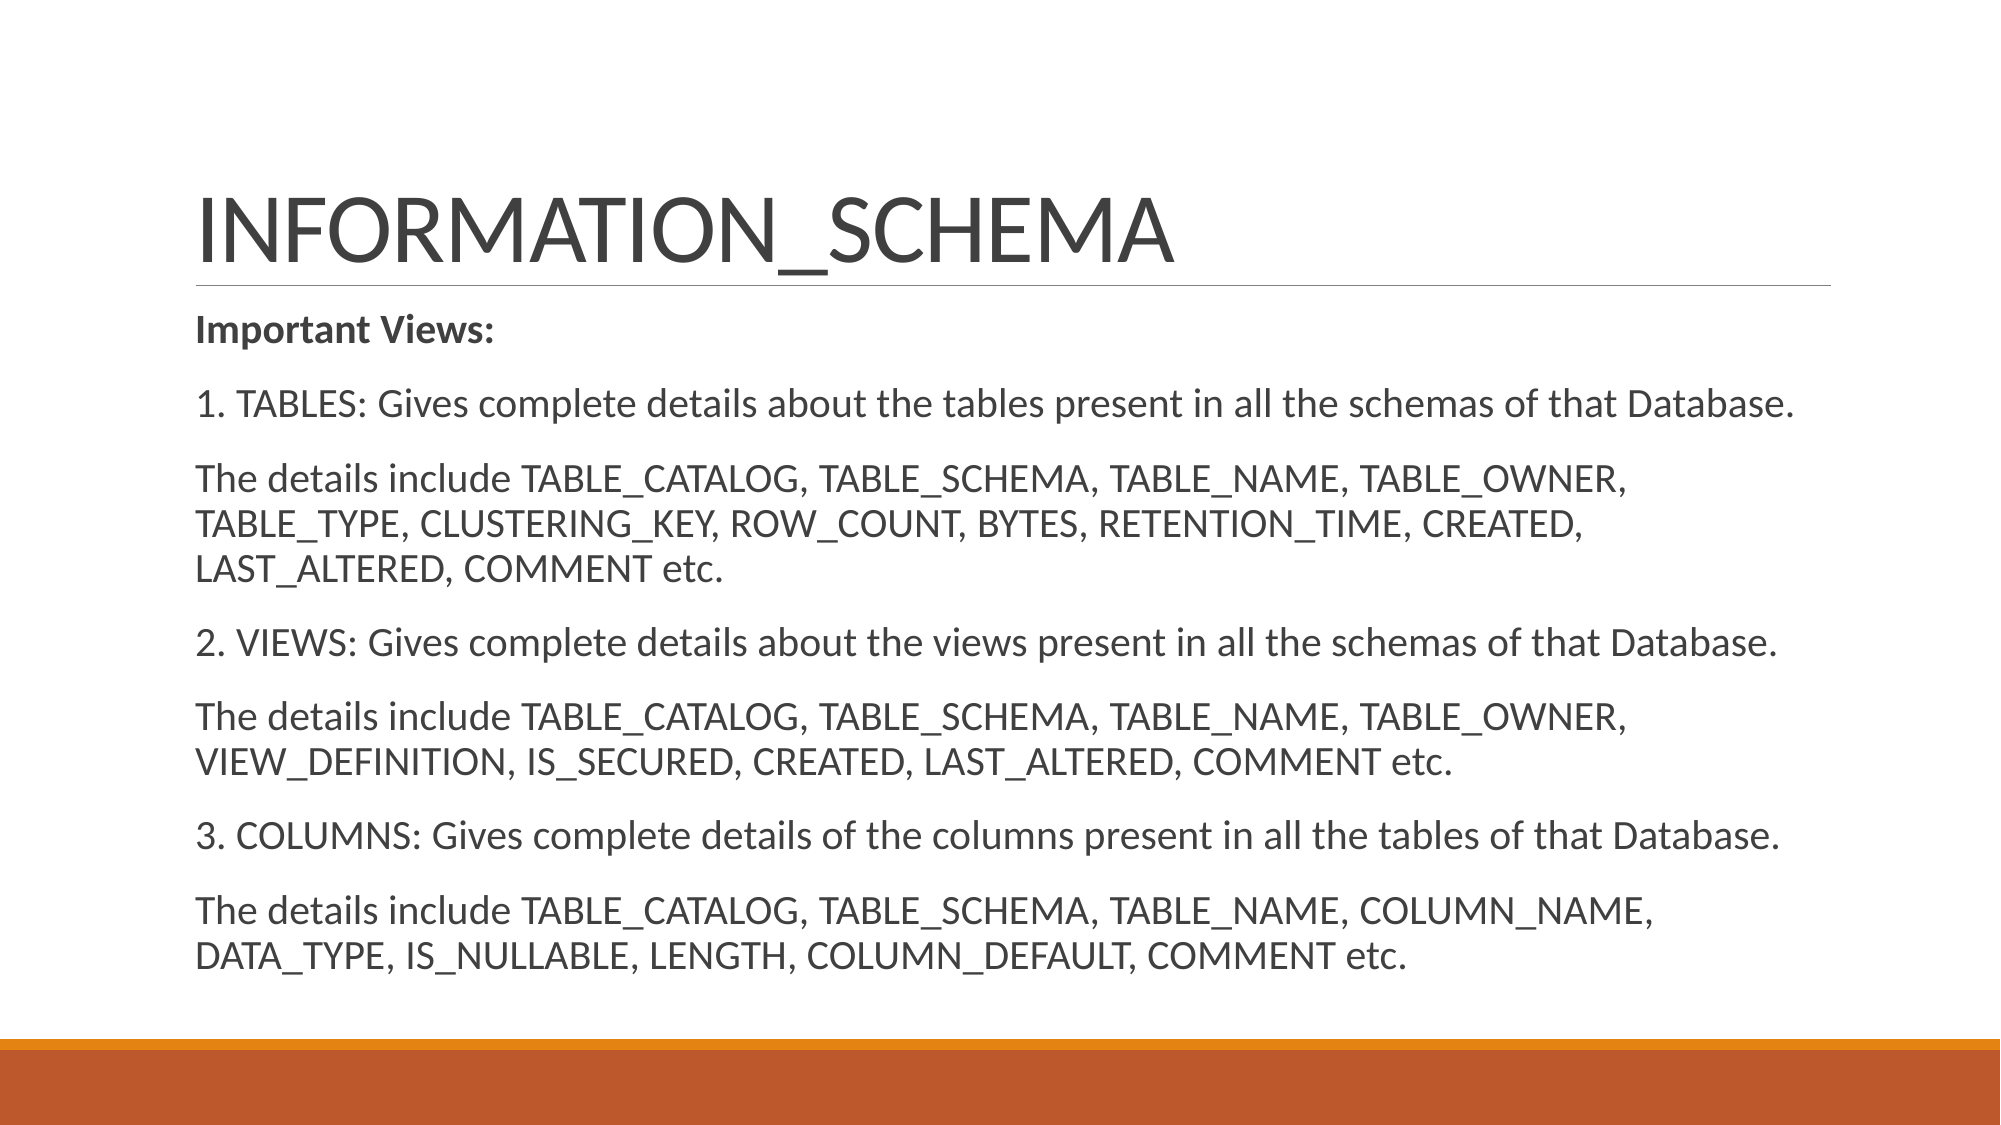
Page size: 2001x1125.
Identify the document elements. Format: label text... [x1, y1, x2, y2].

title INFORMATION_SCHEMA [180, 187, 1830, 290]
list Important Views: 1. TABLES: Gives complete details about the tables present in all the schemas of that Database. The details include TABLE_CATALOG, TABLE_SCHEMA, TABLE_NAME, TABLE_OWNER, TABLE_TYPE, CLUSTERING_KEY, ROW_COUNT, BYTES, RETENTION_TIME, CREATED, LAST_ALTERED, COMMENT etc. 2. VIEWS: Gives complete details about the views present in all the schemas of that Database. The details include TABLE_CATALOG, TABLE_SCHEMA, TABLE_NAME, TABLE_OWNER, VIEW_DEFINITION, IS_SECURED, CREATED, LAST_ALTERED, COMMENT etc. 3. COLUMNS: Gives complete details of the columns present in all the tables of that Database. The details include TABLE_CATALOG, TABLE_SCHEMA, TABLE_NAME, COLUMN_NAME, DATA_TYPE, IS_NULLABLE, LENGTH, COLUMN_DEFAULT, COMMENT etc. [180, 299, 1830, 1034]
